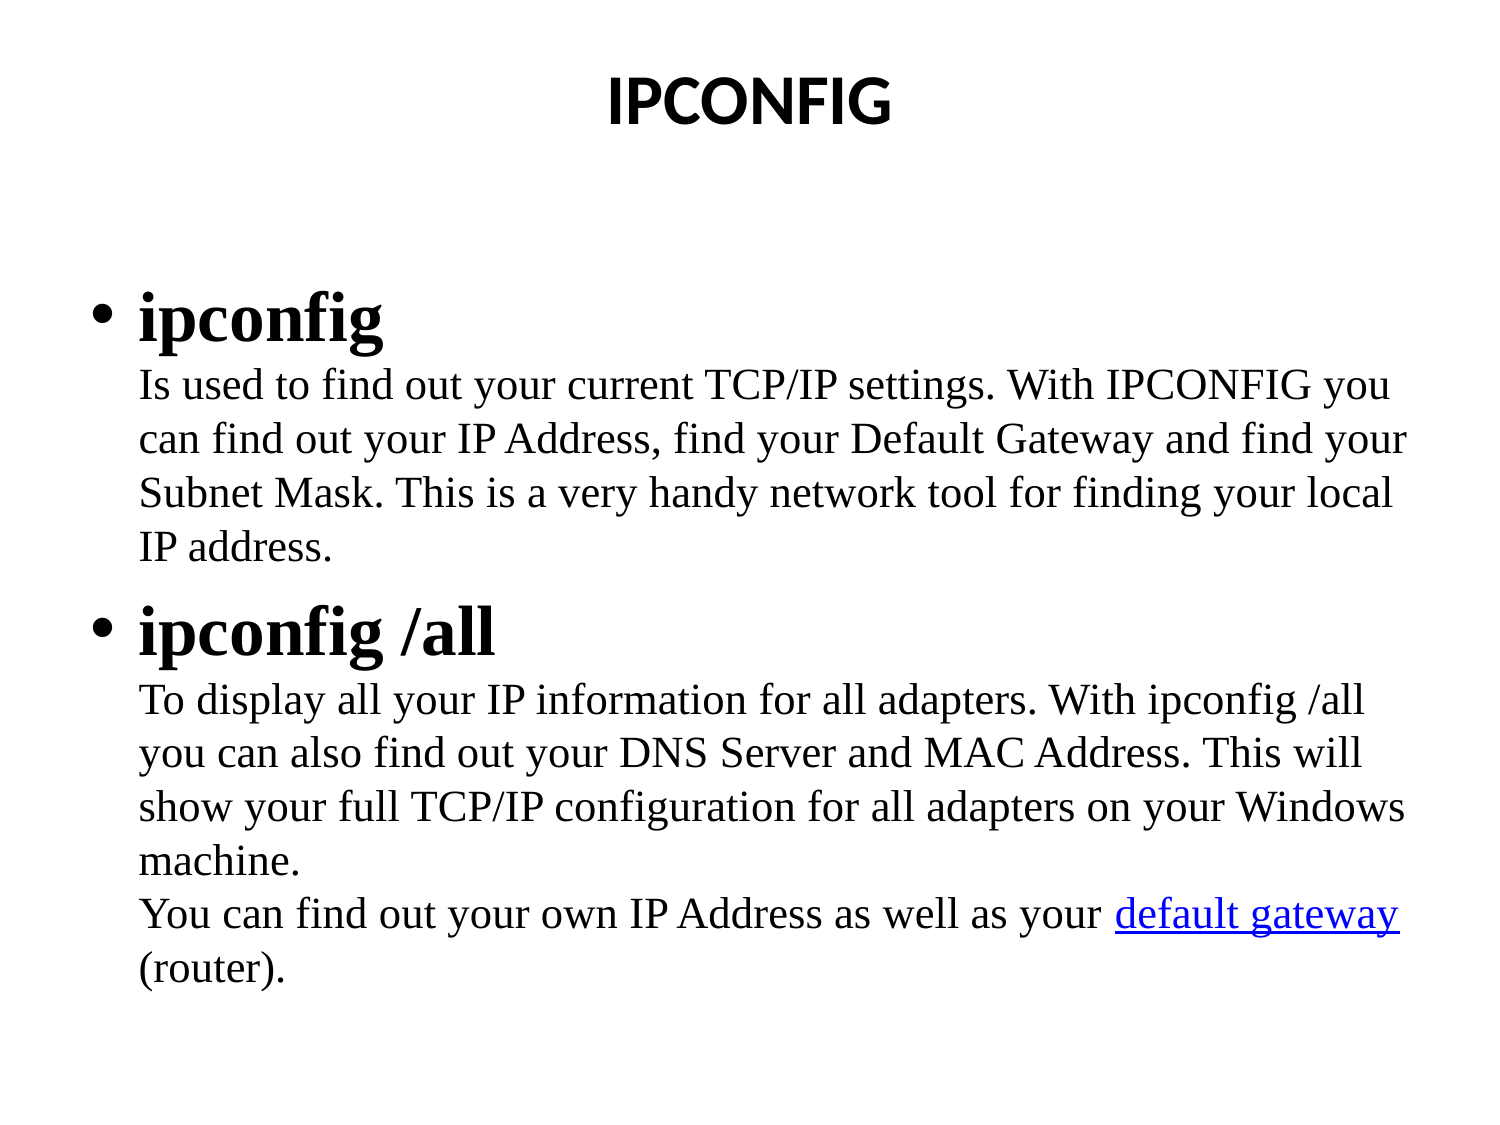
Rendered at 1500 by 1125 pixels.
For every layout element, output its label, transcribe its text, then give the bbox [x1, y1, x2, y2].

list ipconfig Is used to find out your current TCP/IP settings. With IPCONFIG you can find out your IP Address, find your Default Gateway and find your Subnet Mask. This is a very handy network tool for finding your local IP address. ipconfig /all To display all your IP information for all adapters. With ipconfig /all you can also find out your DNS Server and MAC Address. This will show your full TCP/IP configuration for all adapters on your Windows machine. You can find out your own IP Address as well as your default gateway(router). [74, 262, 1426, 1006]
title IPCONFIG [74, 44, 1426, 233]
